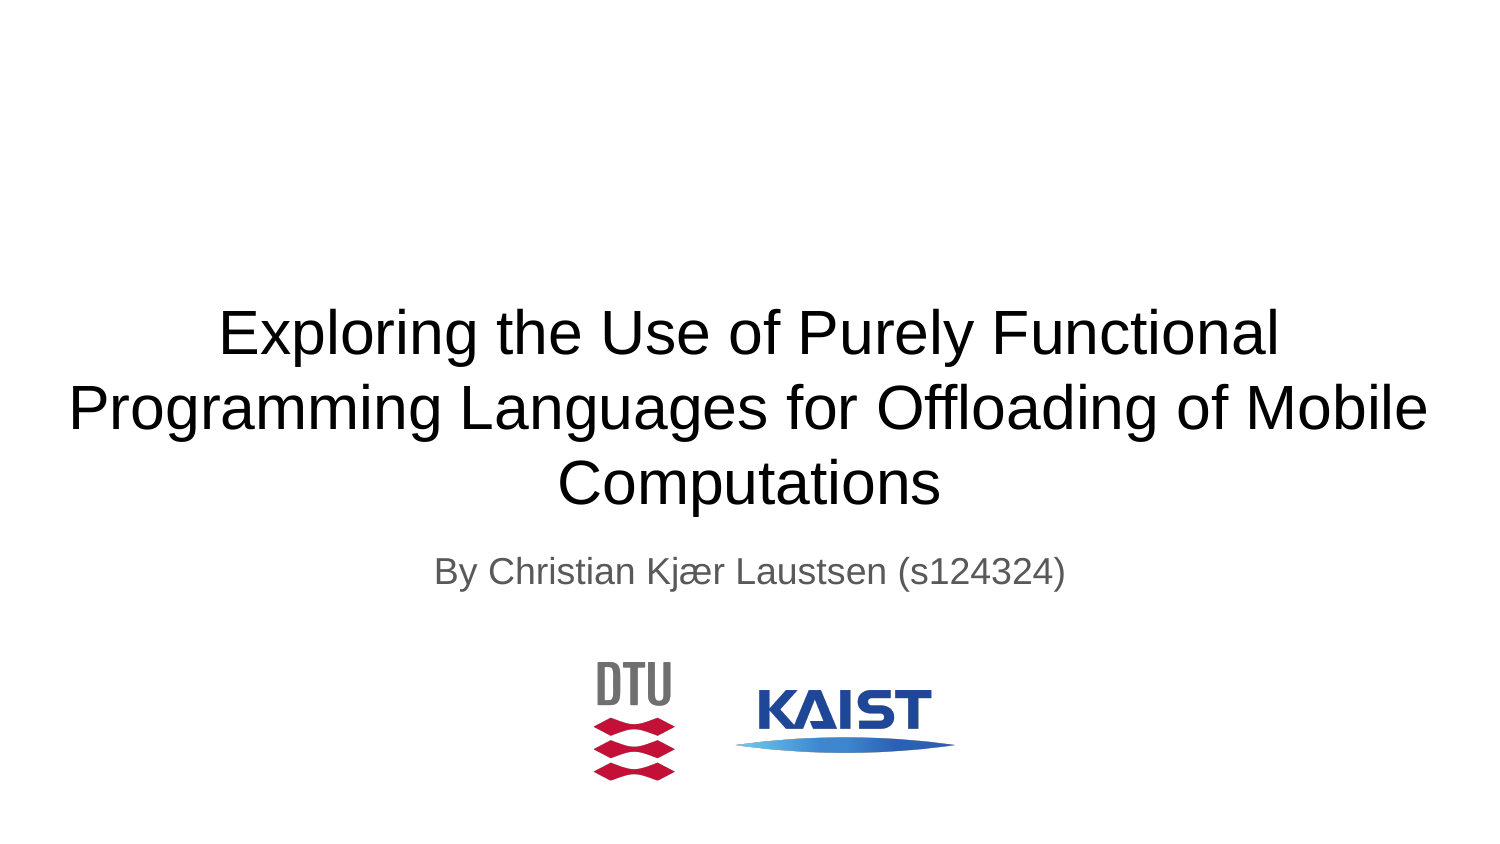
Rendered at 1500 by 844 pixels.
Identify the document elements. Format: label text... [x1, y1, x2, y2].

subtitle By Christian Kjær Laustsen (s124324) [51, 532, 1449, 663]
picture [732, 688, 958, 755]
picture [585, 662, 683, 781]
title Exploring the Use of Purely Functional Programming Languages for Offloading of Mobile Computations [51, 195, 1449, 532]
